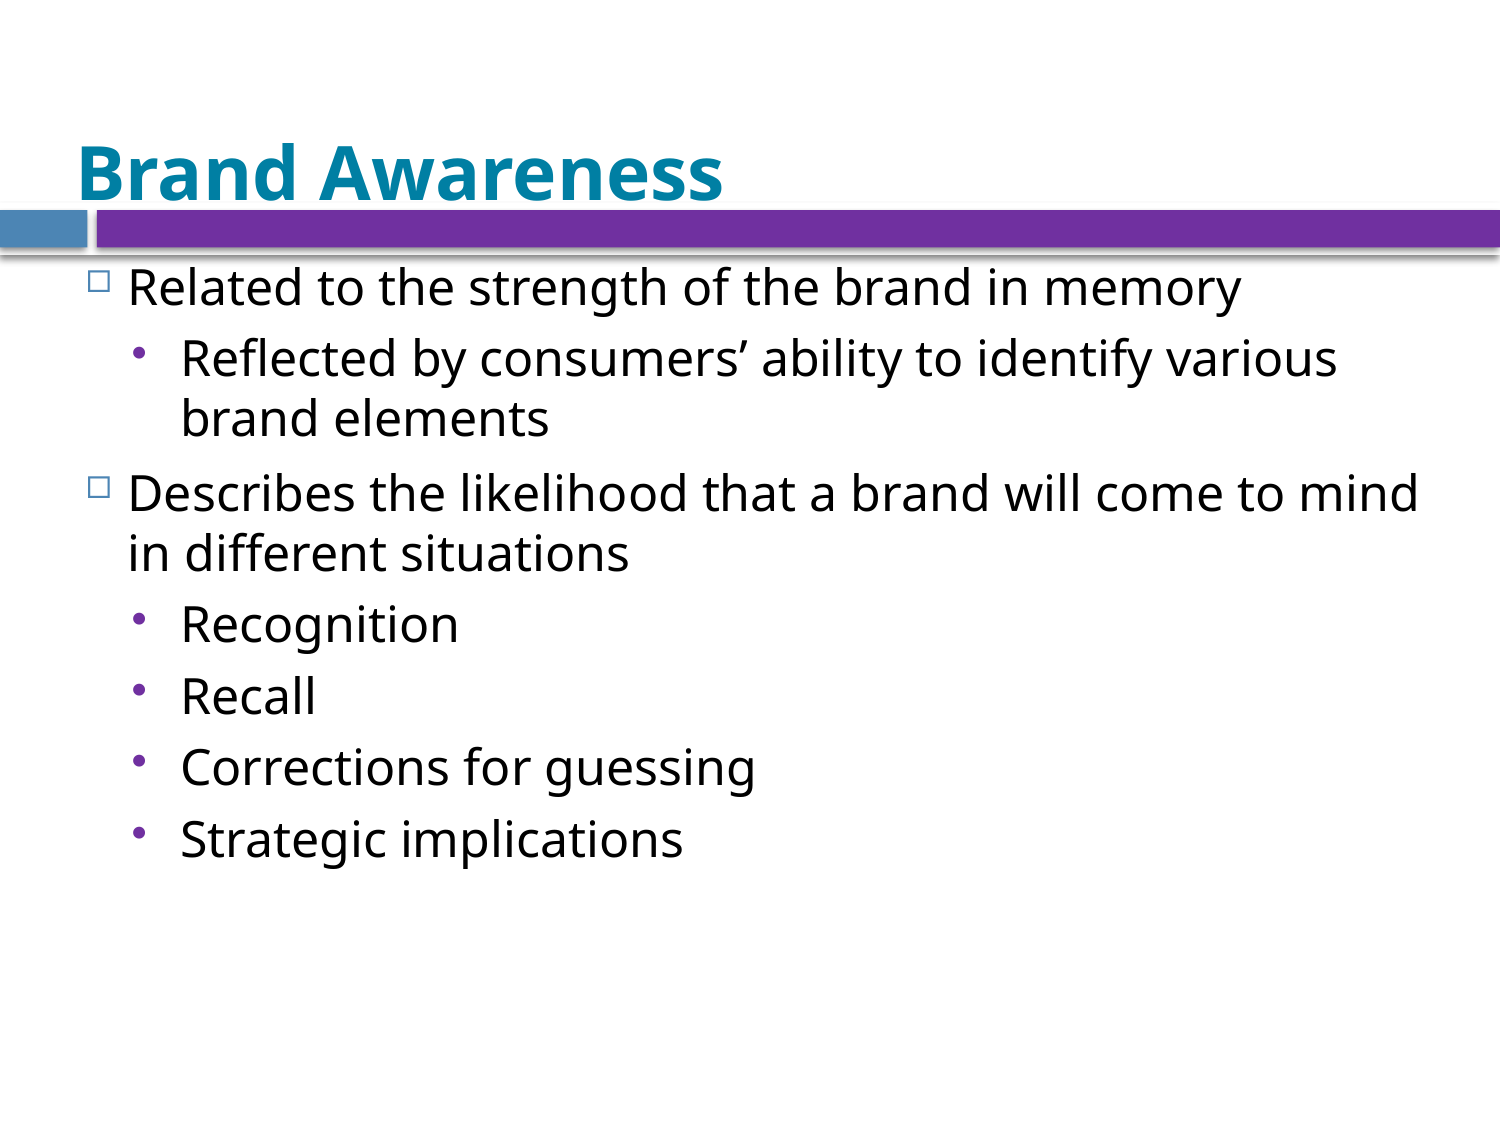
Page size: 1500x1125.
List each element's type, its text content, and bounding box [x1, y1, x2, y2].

title Brand Awareness [75, 35, 1425, 216]
list Related to the strength of the brand in memory Reflected by consumers’ ability to identify various brand elements Describes the likelihood that a brand will come to mind in different situations Recognition Recall Corrections for guessing Strategic implications [75, 255, 1425, 983]
